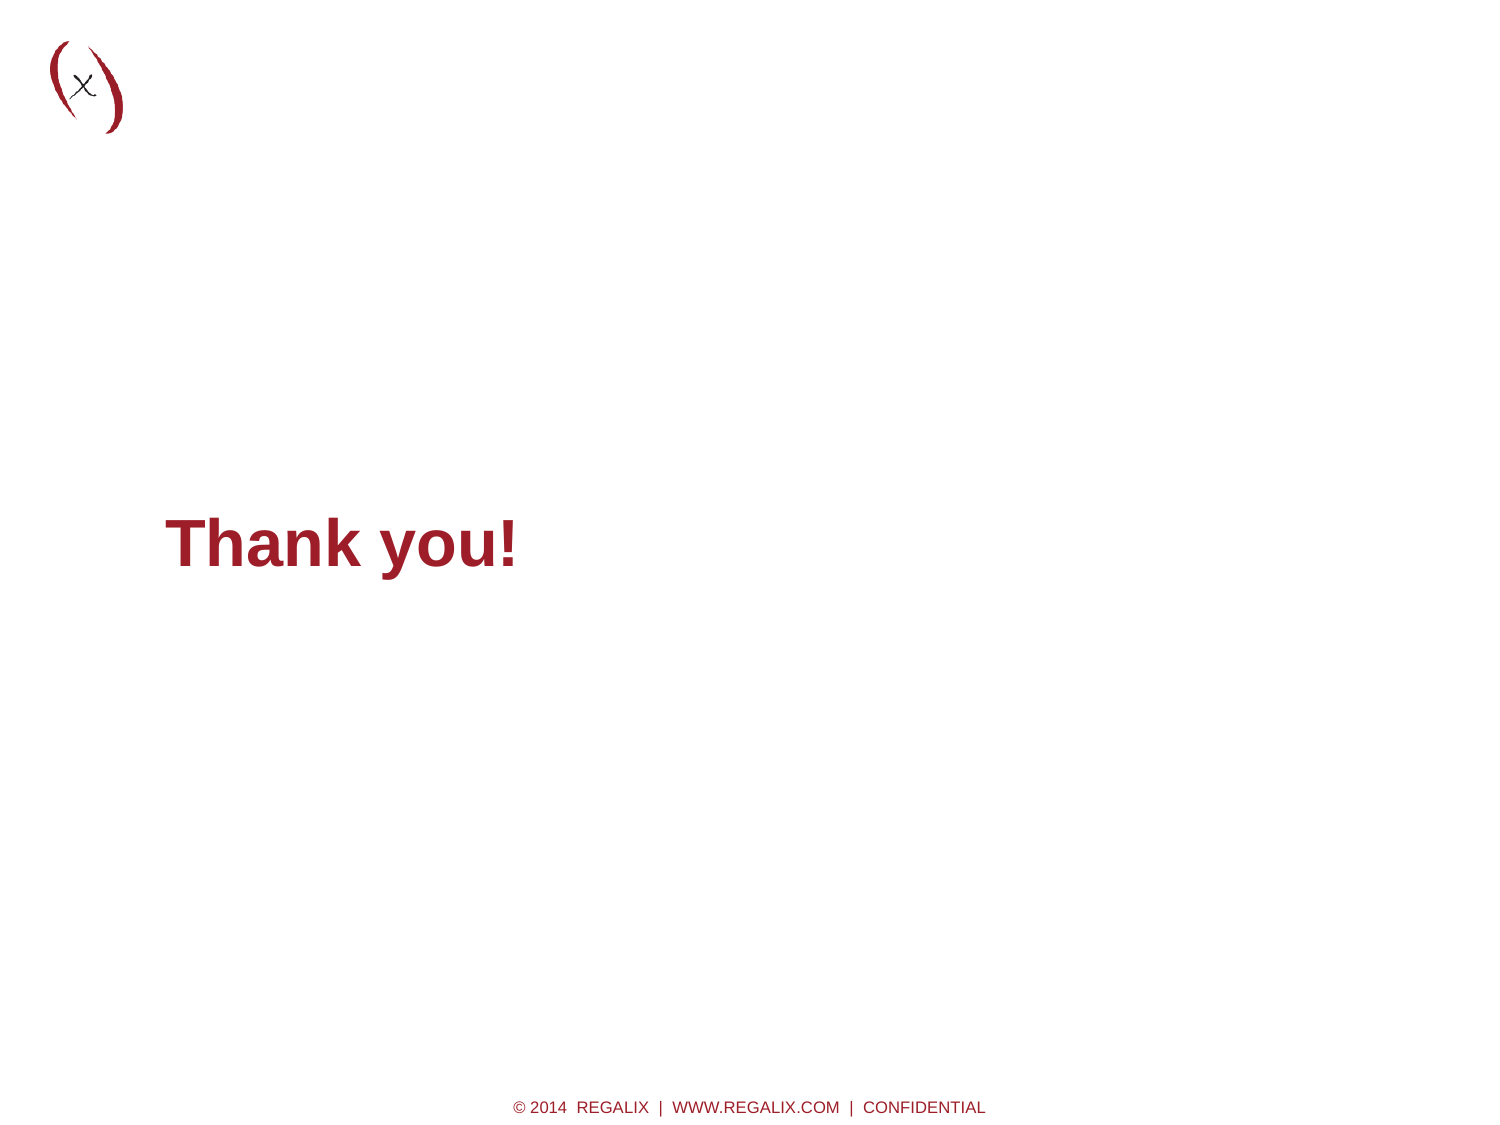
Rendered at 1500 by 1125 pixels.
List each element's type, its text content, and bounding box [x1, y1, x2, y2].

title Thank you! [150, 487, 1288, 593]
picture [50, 41, 123, 134]
